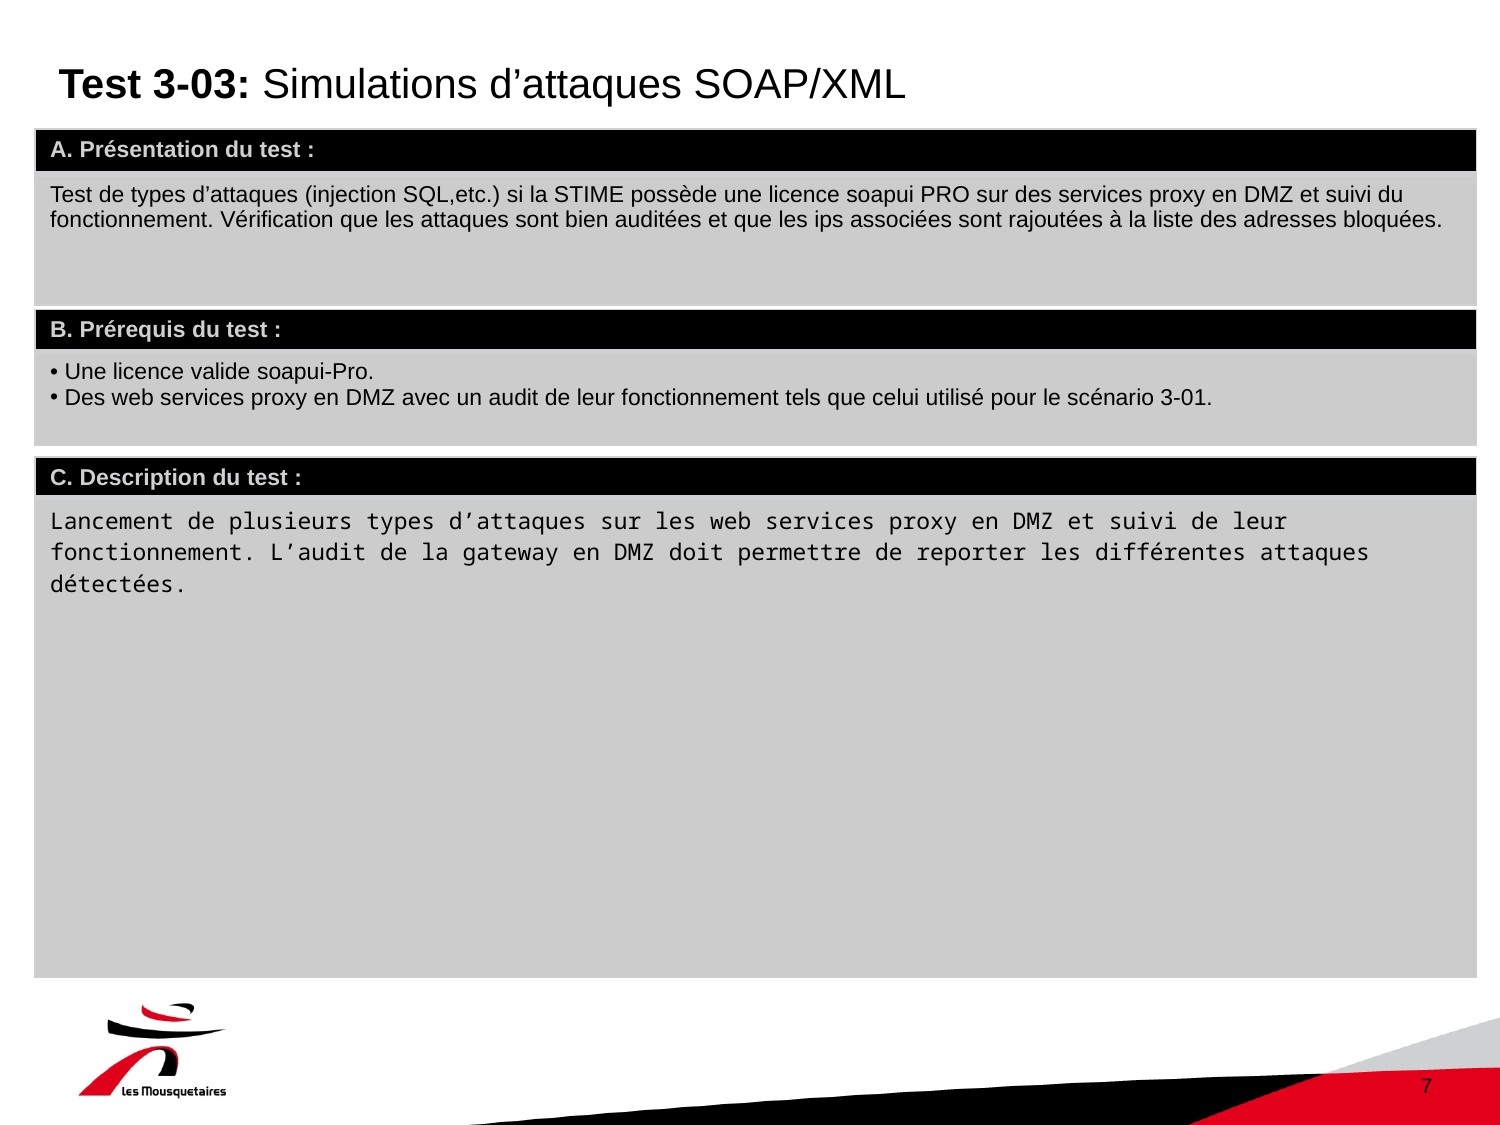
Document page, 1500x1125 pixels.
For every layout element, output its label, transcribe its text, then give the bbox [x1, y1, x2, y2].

picture [0, 0, 1500, 1125]
table_header A. Présentation du test : [36, 130, 1476, 171]
table_header C. Description du test : [36, 458, 1476, 495]
table_cell Test de types d’attaques (injection SQL,etc.) si la STIME possède une licence soapui PRO sur des services proxy en DMZ et suivi du fonctionnement. Vérification que les attaques sont bien auditées et que les ips associées sont rajoutées à la liste des adresses bloquées. [36, 177, 1476, 304]
table_header B. Prérequis du test : [36, 310, 1476, 349]
table_cell Lancement de plusieurs types d’attaques sur les web services proxy en DMZ et suivi de leur fonctionnement. L’audit de la gateway en DMZ doit permettre de reporter les différentes attaques détectées. [36, 500, 1476, 977]
table_cell Une licence valide soapui-Pro. Des web services proxy en DMZ avec un audit de leur fonctionnement tels que celui utilisé pour le scénario 3-01. [36, 354, 1476, 444]
title Test 3-03: Simulations d’attaques SOAP/XML [58, 46, 1417, 117]
slide_number 7 [1328, 1070, 1433, 1101]
